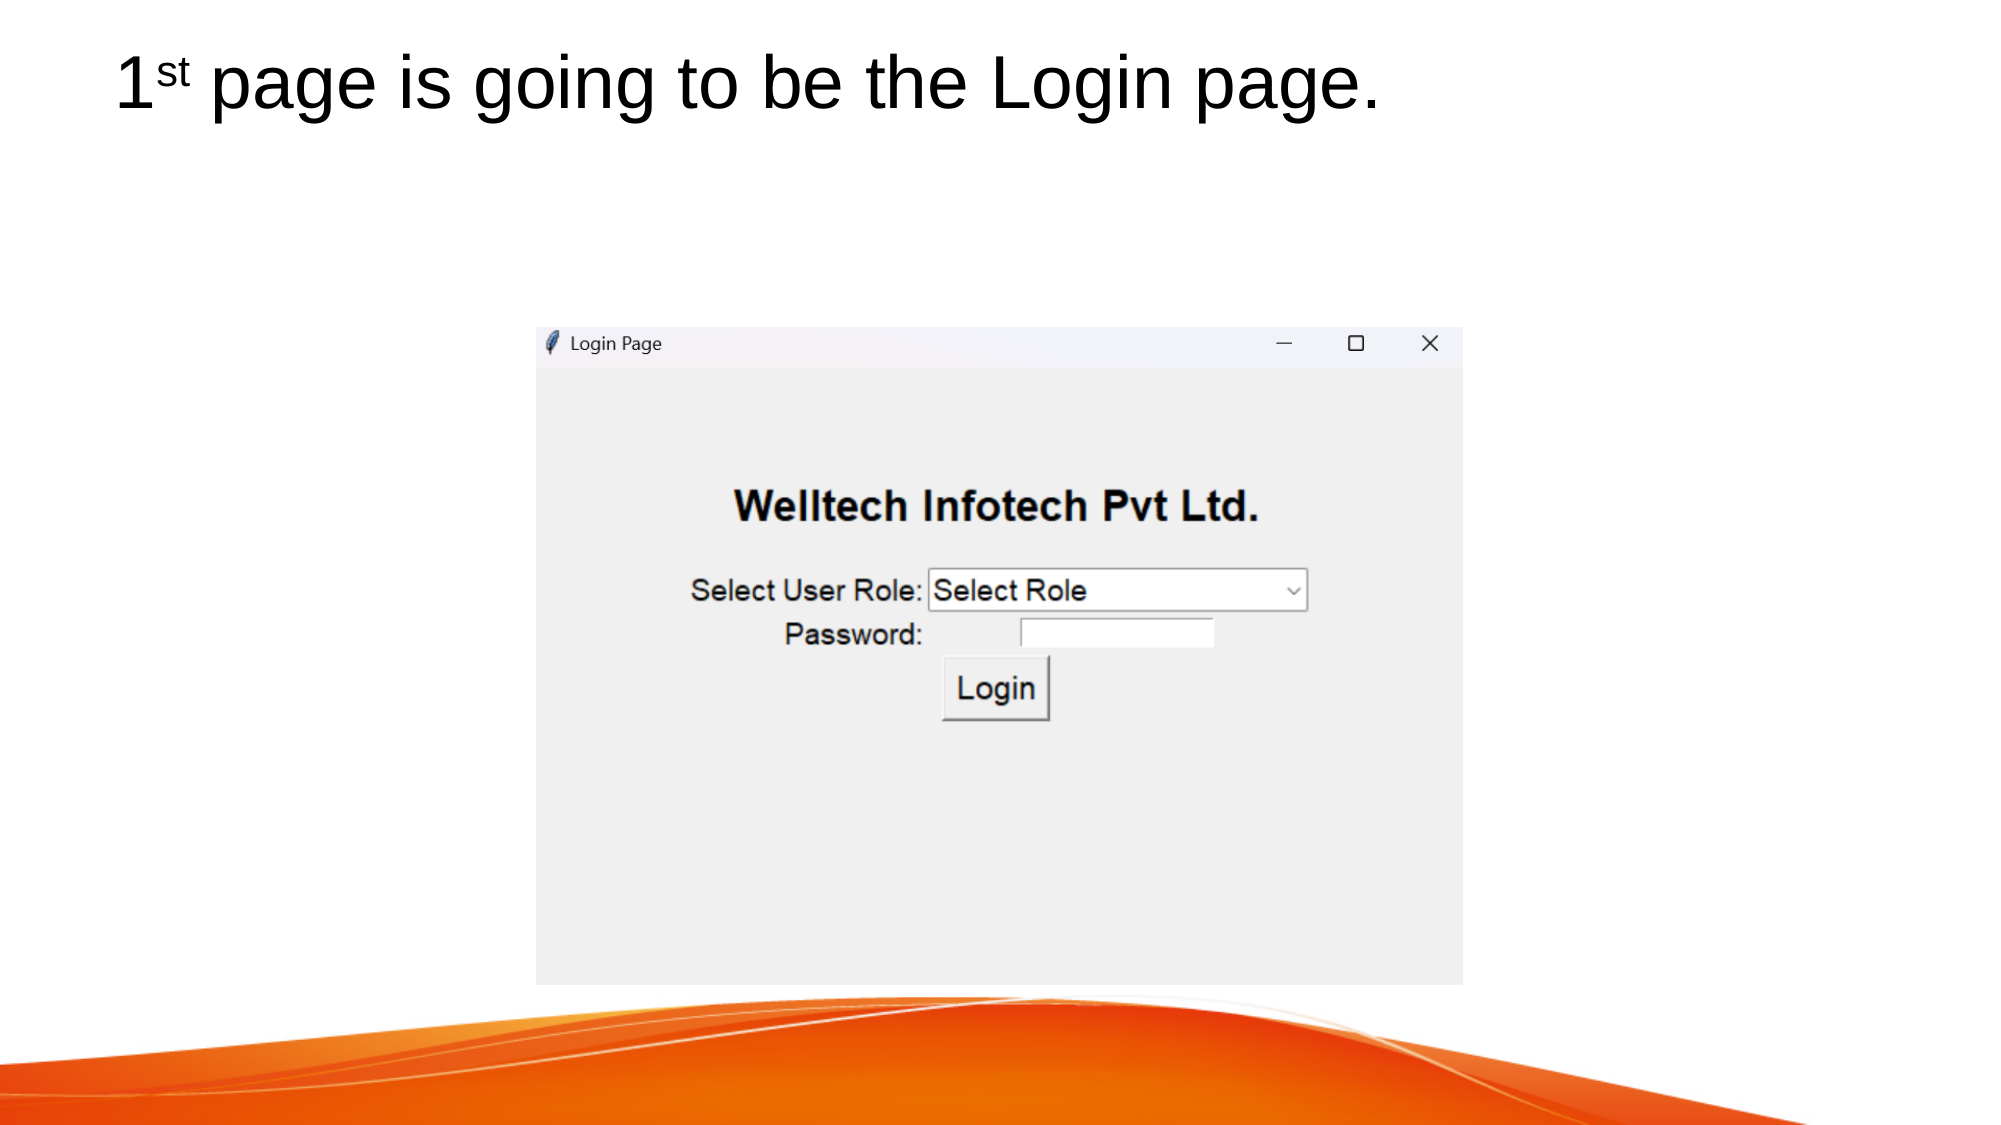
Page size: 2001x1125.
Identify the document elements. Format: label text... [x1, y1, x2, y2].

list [536, 327, 1463, 986]
title 1st page is going to be the Login page. [99, 30, 1901, 127]
picture [0, 0, 2000, 1125]
